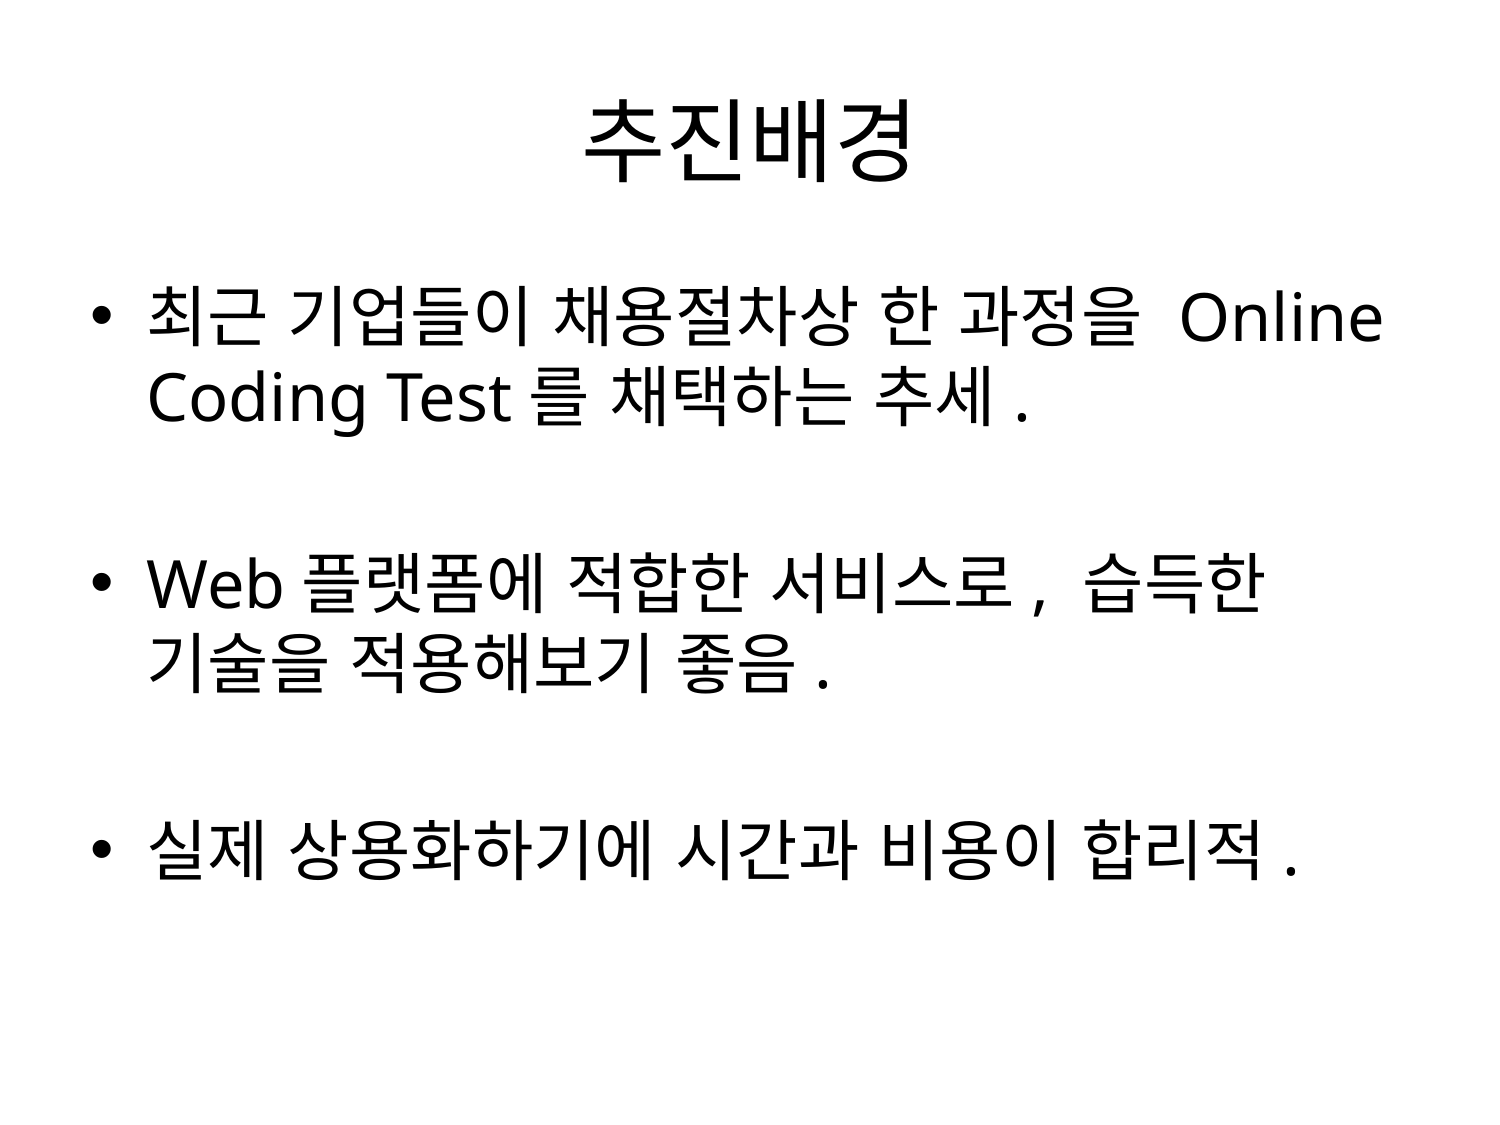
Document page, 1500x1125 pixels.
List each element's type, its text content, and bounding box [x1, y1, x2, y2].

list 최근 기업들이 채용절차상 한 과정을 Online Coding Test를 채택하는 추세. Web플랫폼에 적합한 서비스로, 습득한 기술을 적용해보기 좋음. 실제 상용화하기에 시간과 비용이 합리적. [75, 267, 1425, 1010]
title 추진배경 [75, 45, 1425, 233]
